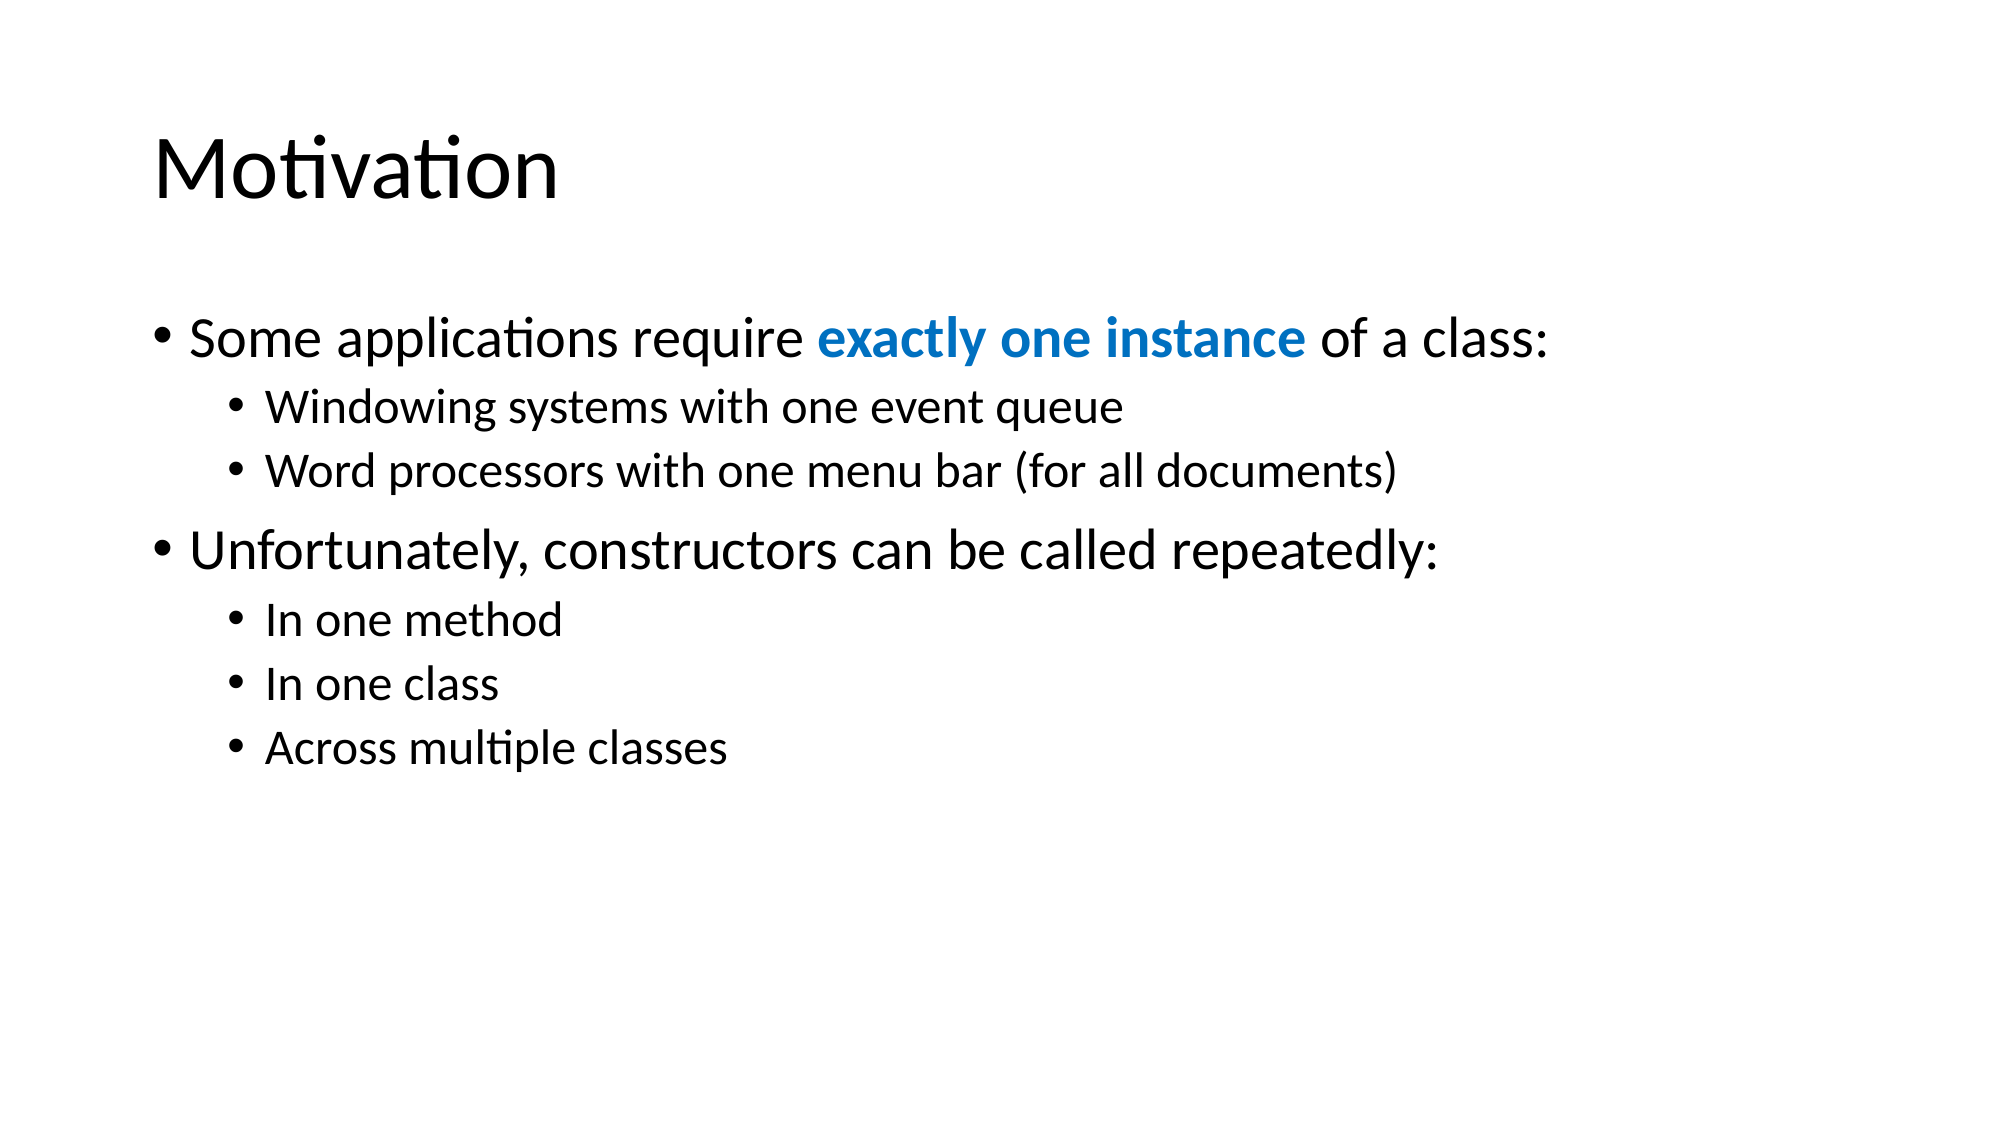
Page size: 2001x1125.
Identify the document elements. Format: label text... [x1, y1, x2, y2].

list Some applications require exactly one instance of a class: Windowing systems with one event queue Word processors with one menu bar (for all documents) Unfortunately, constructors can be called repeatedly: In one method In one class Across multiple classes [137, 299, 1863, 1014]
title Motivation [137, 59, 1863, 278]
